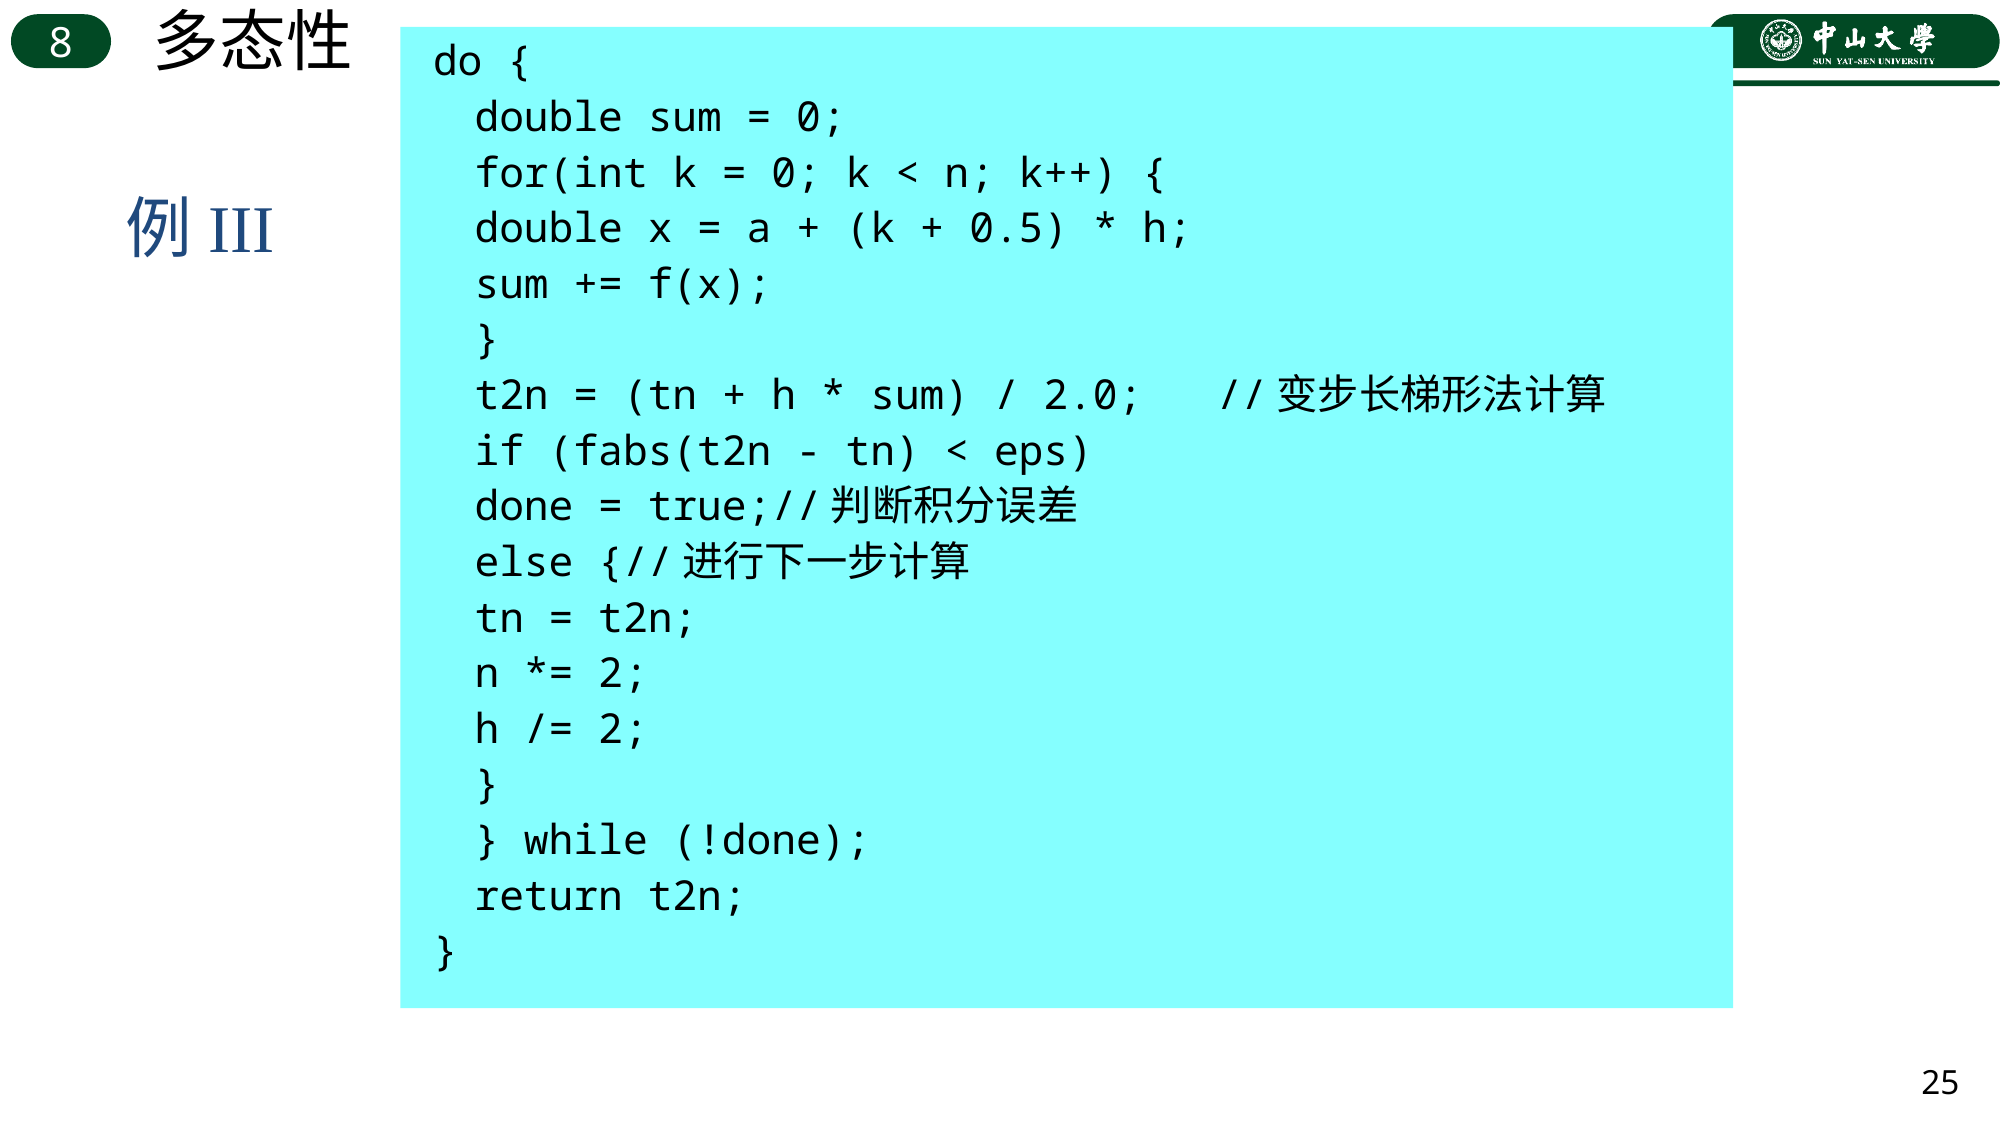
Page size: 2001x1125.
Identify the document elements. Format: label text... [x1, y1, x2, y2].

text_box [1706, 14, 2000, 87]
text_box 多态性 [138, 0, 369, 87]
text_box do { double sum = 0; for(int k = 0; k < n; k++) { double x = a + (k + 0.5) * h; sum += f(x); } t2n = (tn + h * sum) / 2.0; //变步长梯形法计算 if (fabs(t2n - tn) < eps) done = true; //判断积分误差 else { //进行下一步计算 tn = t2n; n *= 2; h /= 2; } } while (!done); return t2n; } [400, 26, 1734, 1009]
text_box 8 [9, 13, 113, 70]
text_box 例III [111, 178, 303, 274]
picture [1749, 8, 1957, 82]
slide_number 25 [1901, 1053, 1975, 1114]
